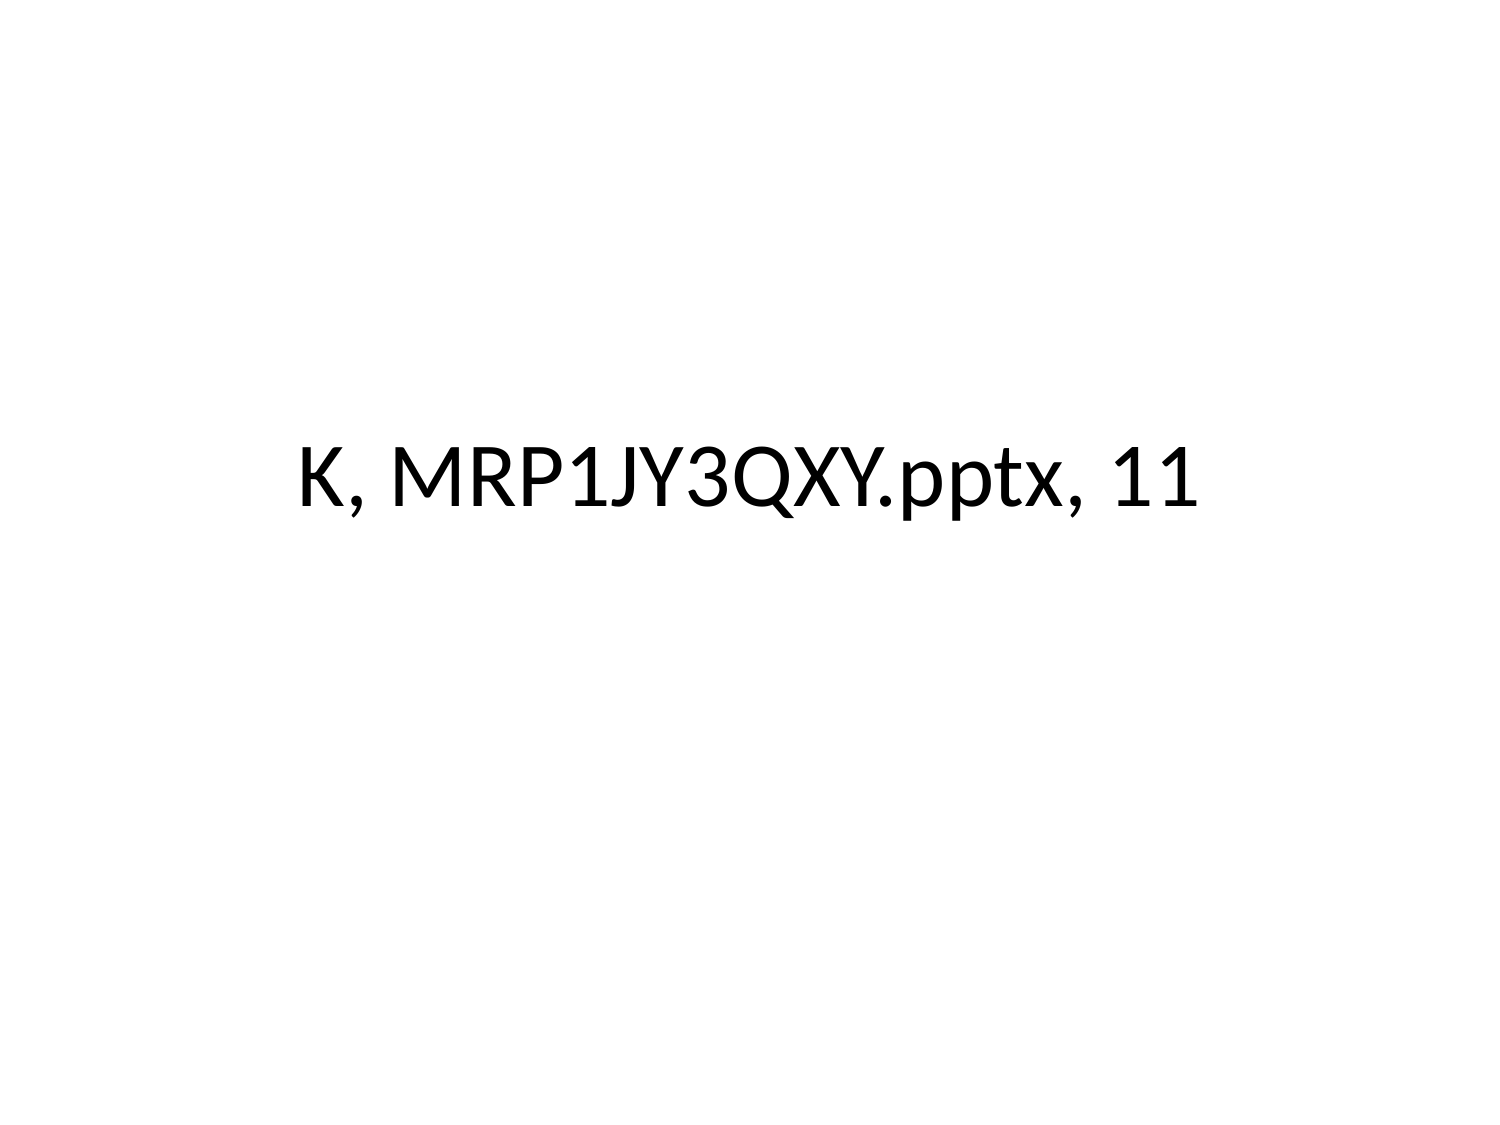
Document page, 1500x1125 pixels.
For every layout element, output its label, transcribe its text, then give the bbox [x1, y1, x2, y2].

title K, MRP1JY3QXY.pptx, 11 [112, 349, 1388, 591]
